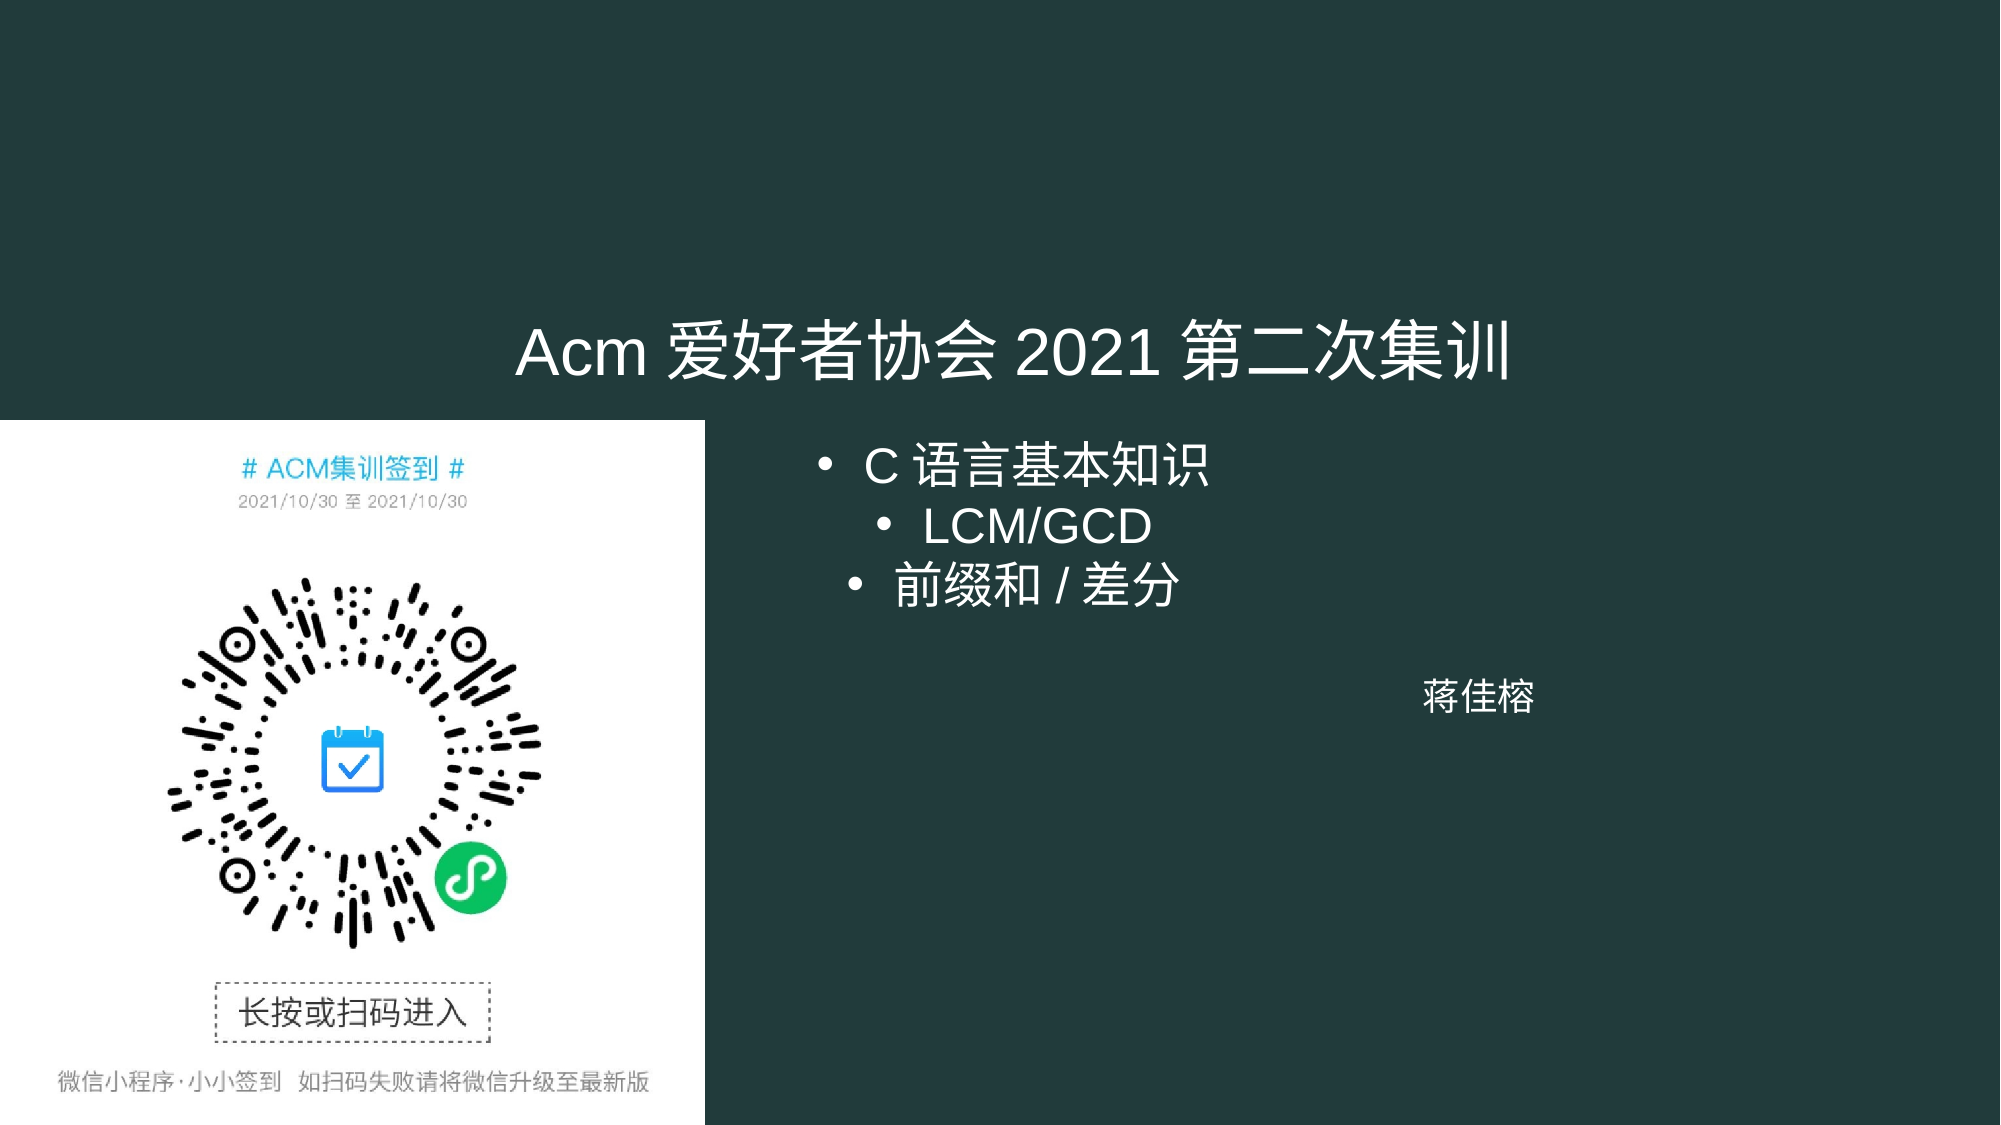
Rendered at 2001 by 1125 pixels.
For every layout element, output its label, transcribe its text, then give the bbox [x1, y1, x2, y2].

picture [0, 420, 705, 1125]
text_box Acm爱好者协会2021第二次集训 C语言基本知识 LCM/GCD 前缀和/差分 蒋佳榕 [358, 301, 1671, 726]
